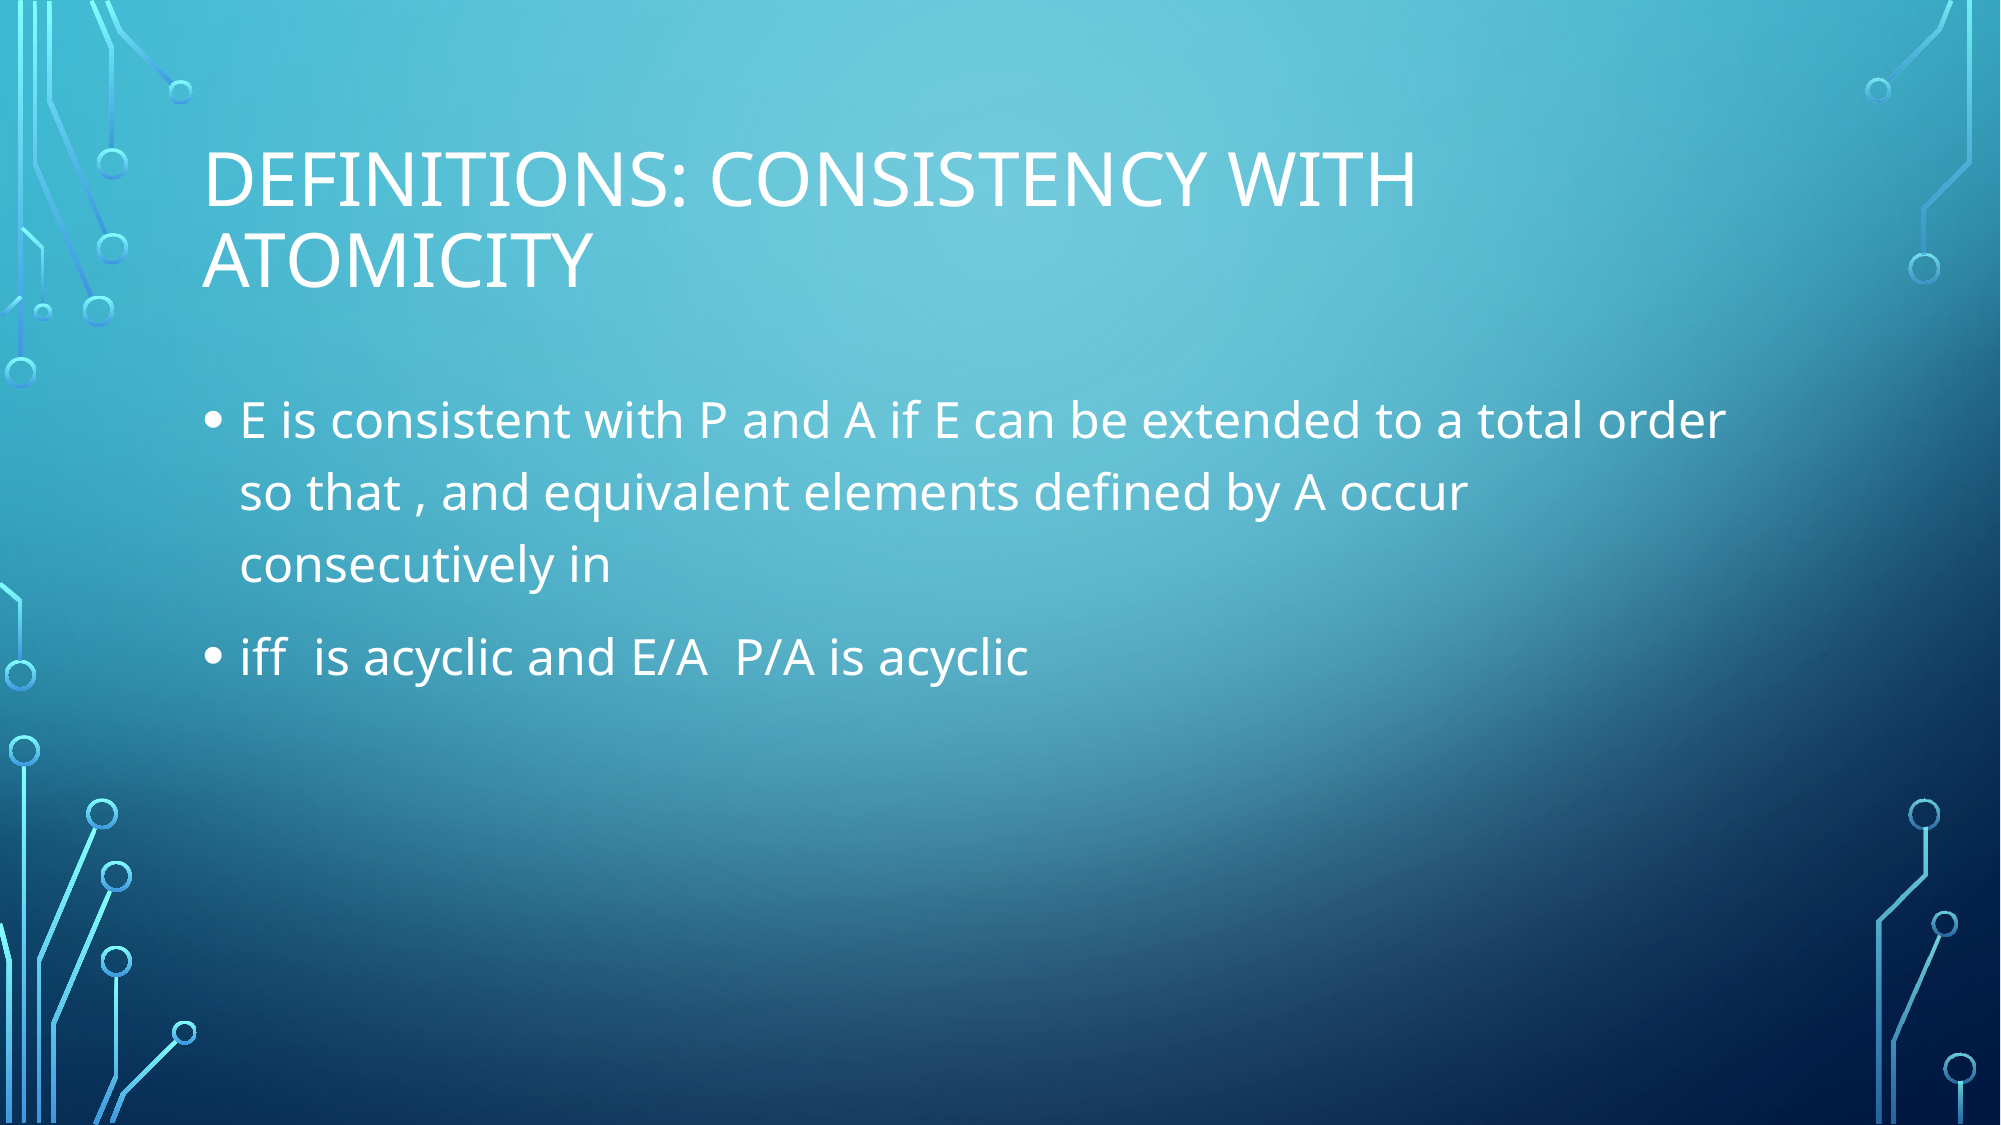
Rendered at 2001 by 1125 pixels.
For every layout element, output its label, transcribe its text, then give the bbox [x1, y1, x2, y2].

title DEFINITIONS: CONSISTENCY WITH ATOMICITY [187, 101, 1813, 344]
